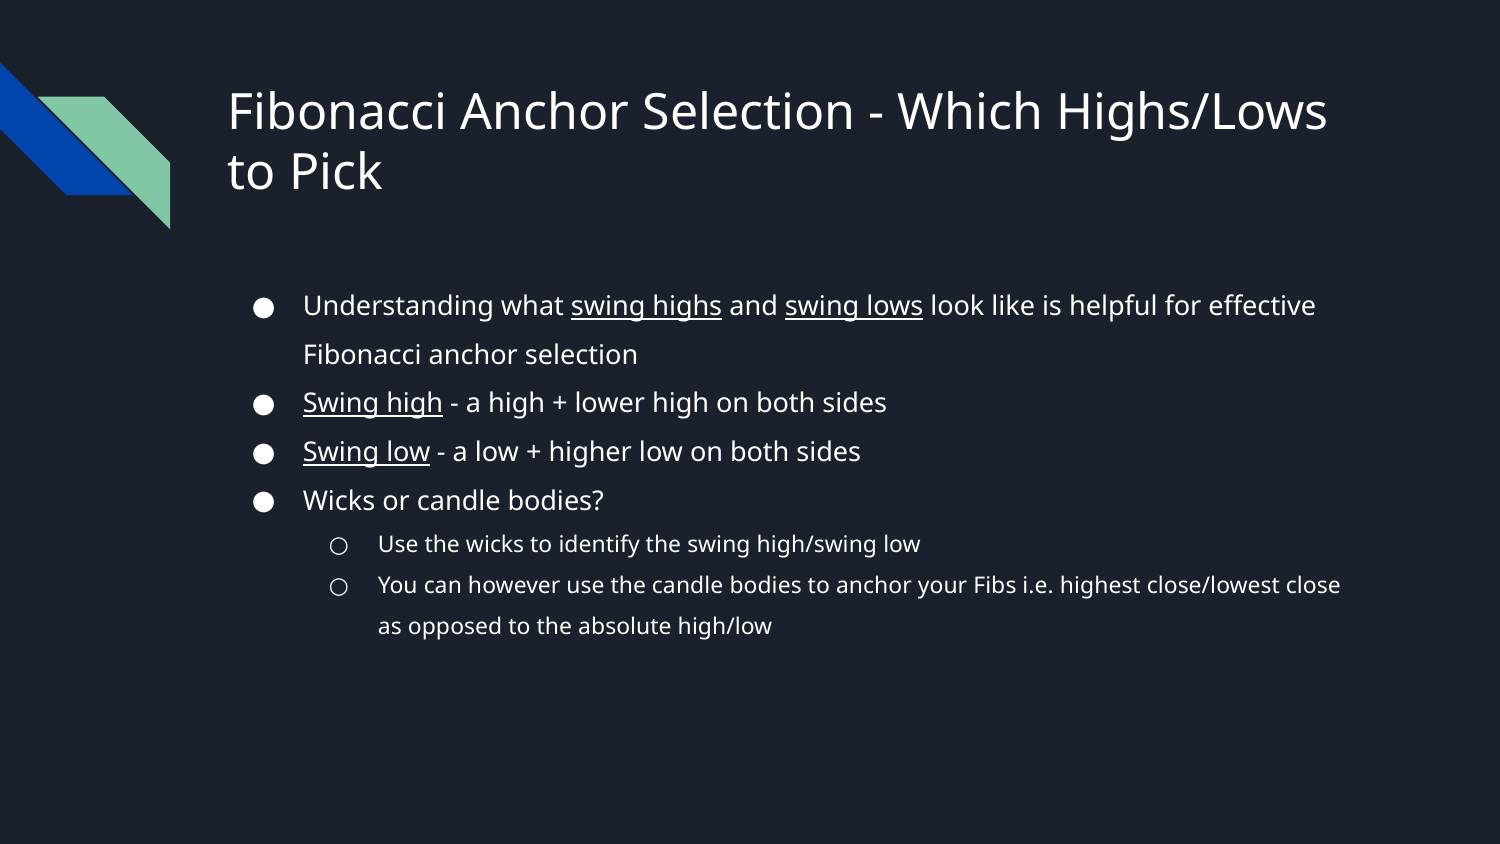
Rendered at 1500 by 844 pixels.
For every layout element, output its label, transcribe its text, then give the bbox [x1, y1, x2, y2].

title Fibonacci Anchor Selection - Which Highs/Lows to Pick [212, 64, 1368, 215]
list Understanding what swing highs and swing lows look like is helpful for effective Fibonacci anchor selection Swing high - a high + lower high on both sides Swing low - a low + higher low on both sides Wicks or candle bodies? Use the wicks to identify the swing high/swing low You can however use the candle bodies to anchor your Fibs i.e. highest close/lowest close as opposed to the absolute high/low [212, 257, 1368, 735]
